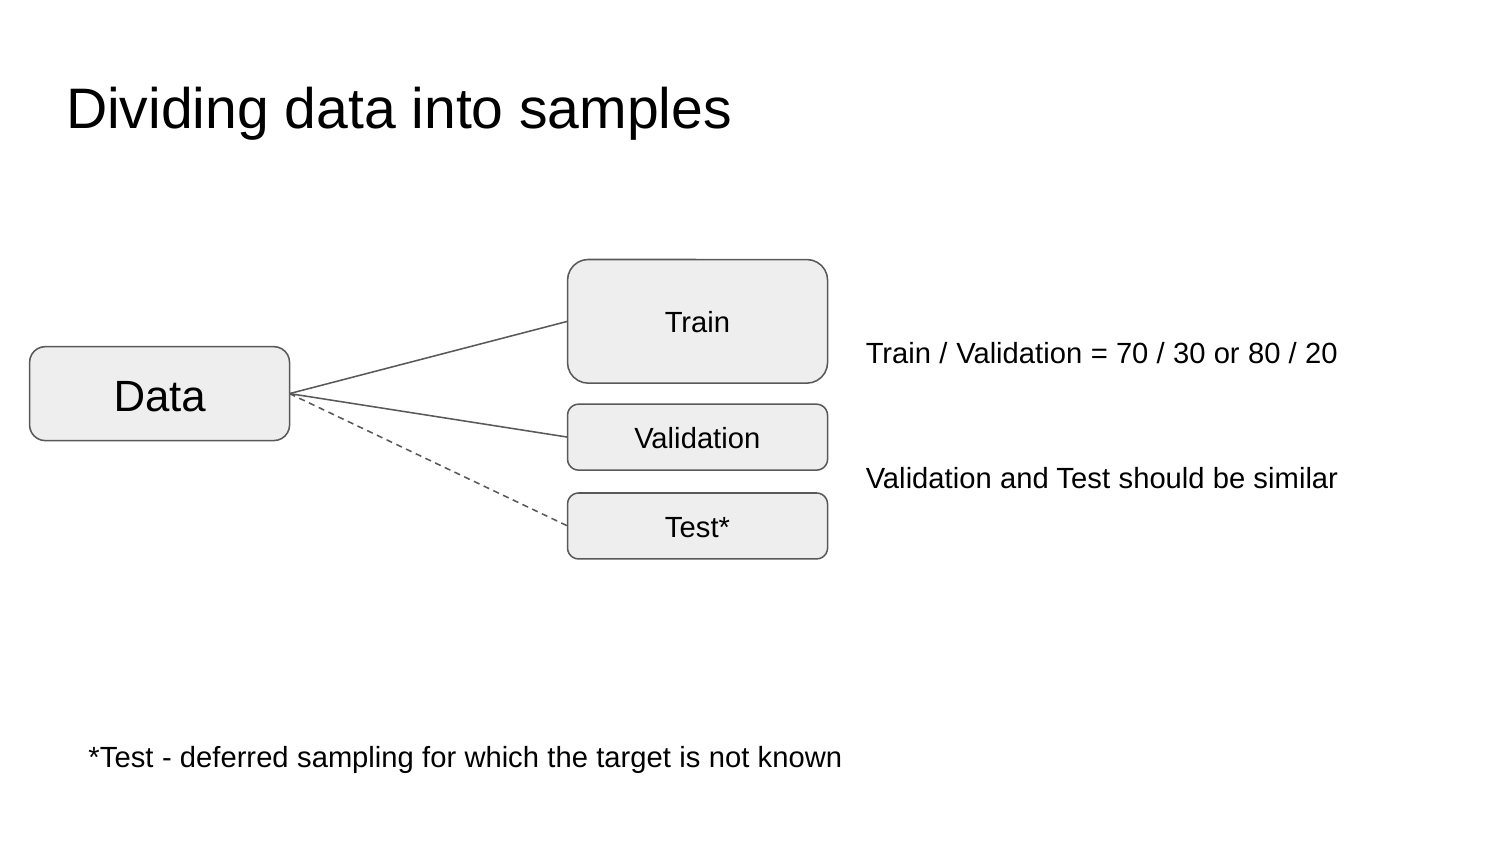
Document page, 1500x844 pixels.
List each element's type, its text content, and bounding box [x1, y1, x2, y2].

list Train / Validation = 70 / 30 or 80 / 20 Validation and Test should be similar [850, 259, 1480, 559]
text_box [289, 393, 568, 527]
text_box Test* [567, 492, 828, 559]
text_box *Test - deferred sampling for which the target is not known [73, 717, 987, 788]
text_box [289, 321, 568, 392]
title Dividing data into samples [51, 62, 1449, 157]
text_box Data [29, 346, 284, 441]
text_box Train [567, 259, 828, 384]
text_box Validation [572, 404, 828, 471]
